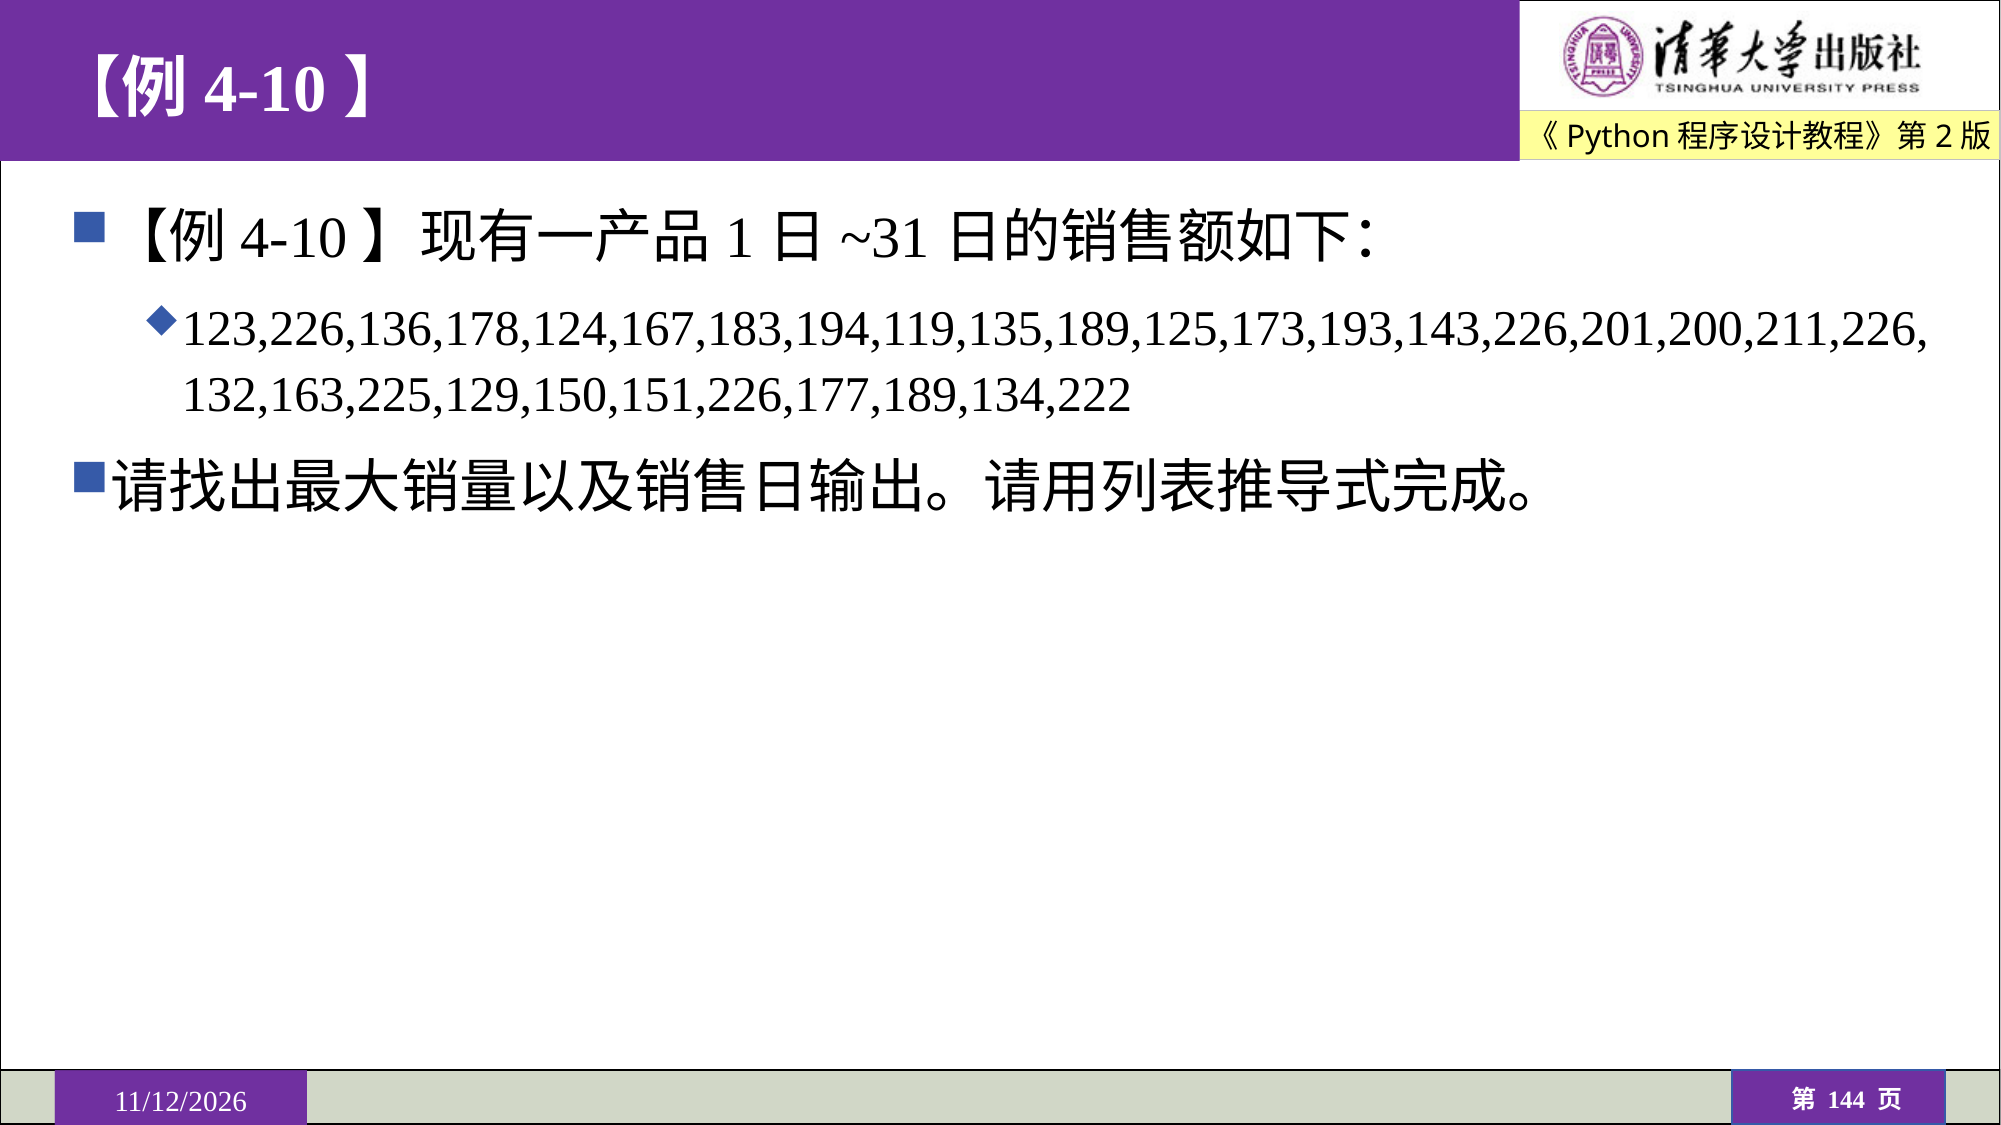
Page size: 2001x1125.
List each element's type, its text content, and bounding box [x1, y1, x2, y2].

list 【例4-10】现有一产品1日~31日的销售额如下： 123,226,136,178,124,167,183,194,119,135,189,125,173,193,143,226,201,200,211,226,132,163,225,129,150,151,226,177,189,134,222 请找出最大销量以及销售日输出。请用列表推导式完成。 [54, 184, 1946, 528]
picture [1559, 11, 1946, 102]
title 【例4-10】 [54, 0, 1520, 161]
